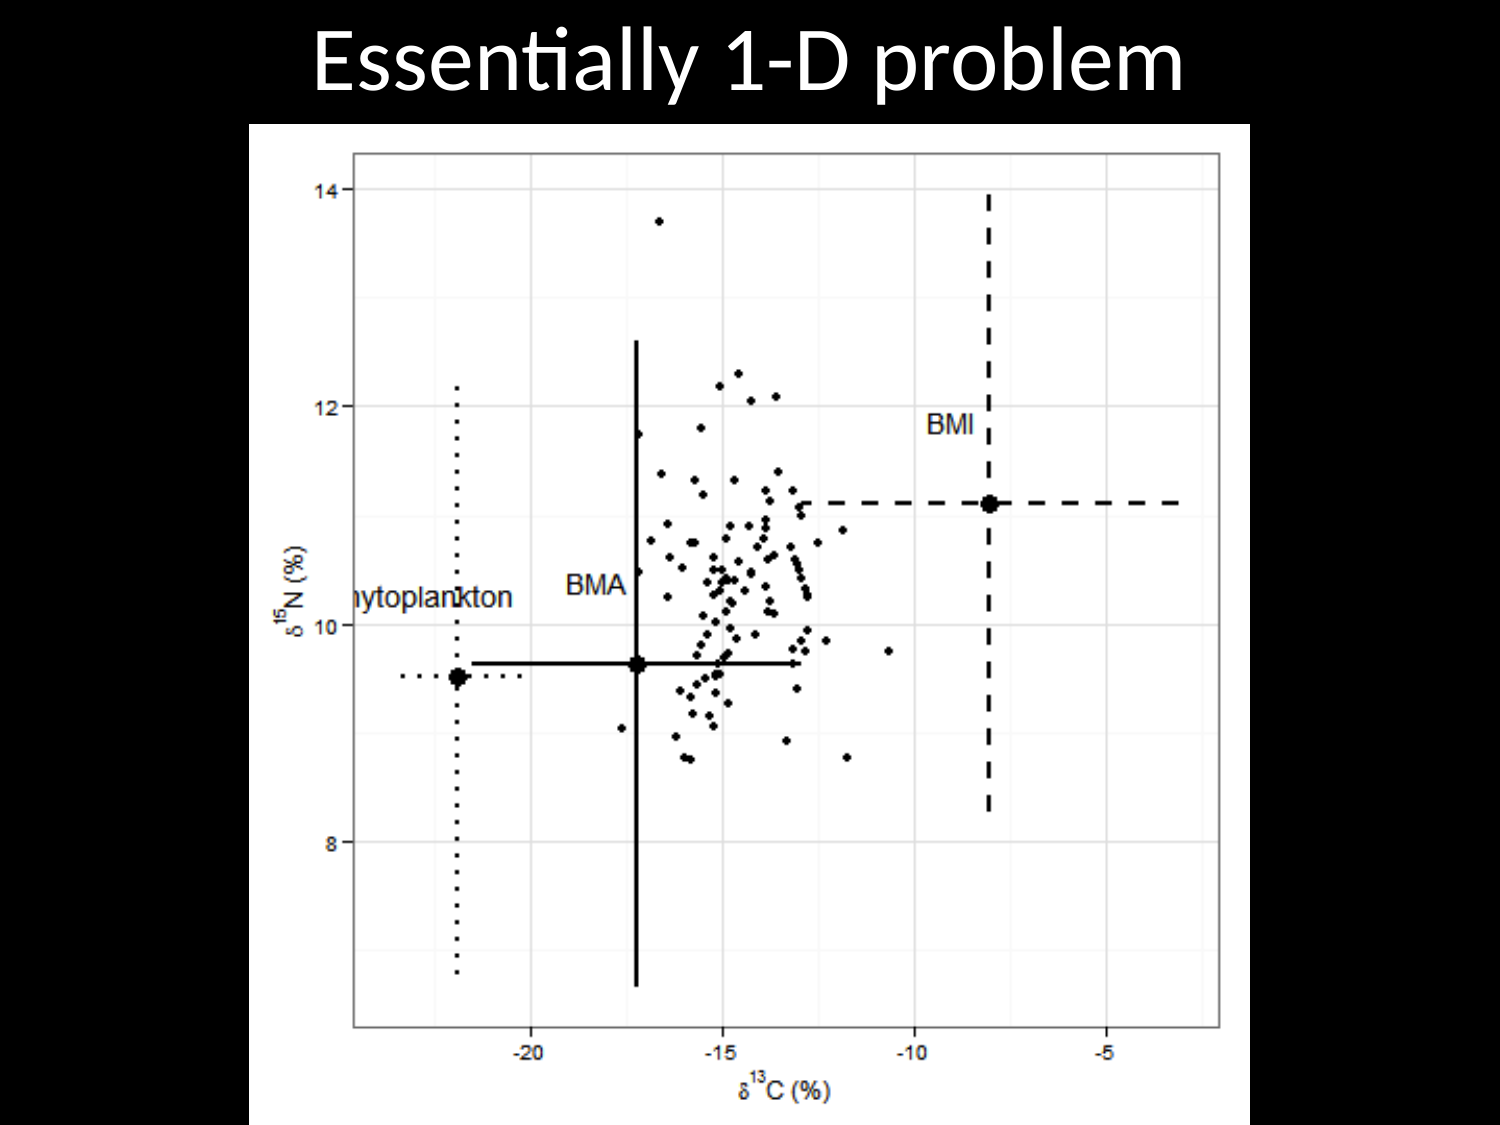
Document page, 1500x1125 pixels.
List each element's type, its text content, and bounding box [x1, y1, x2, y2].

title Essentially 1-D problem [75, 0, 1425, 148]
picture [249, 124, 1251, 1125]
